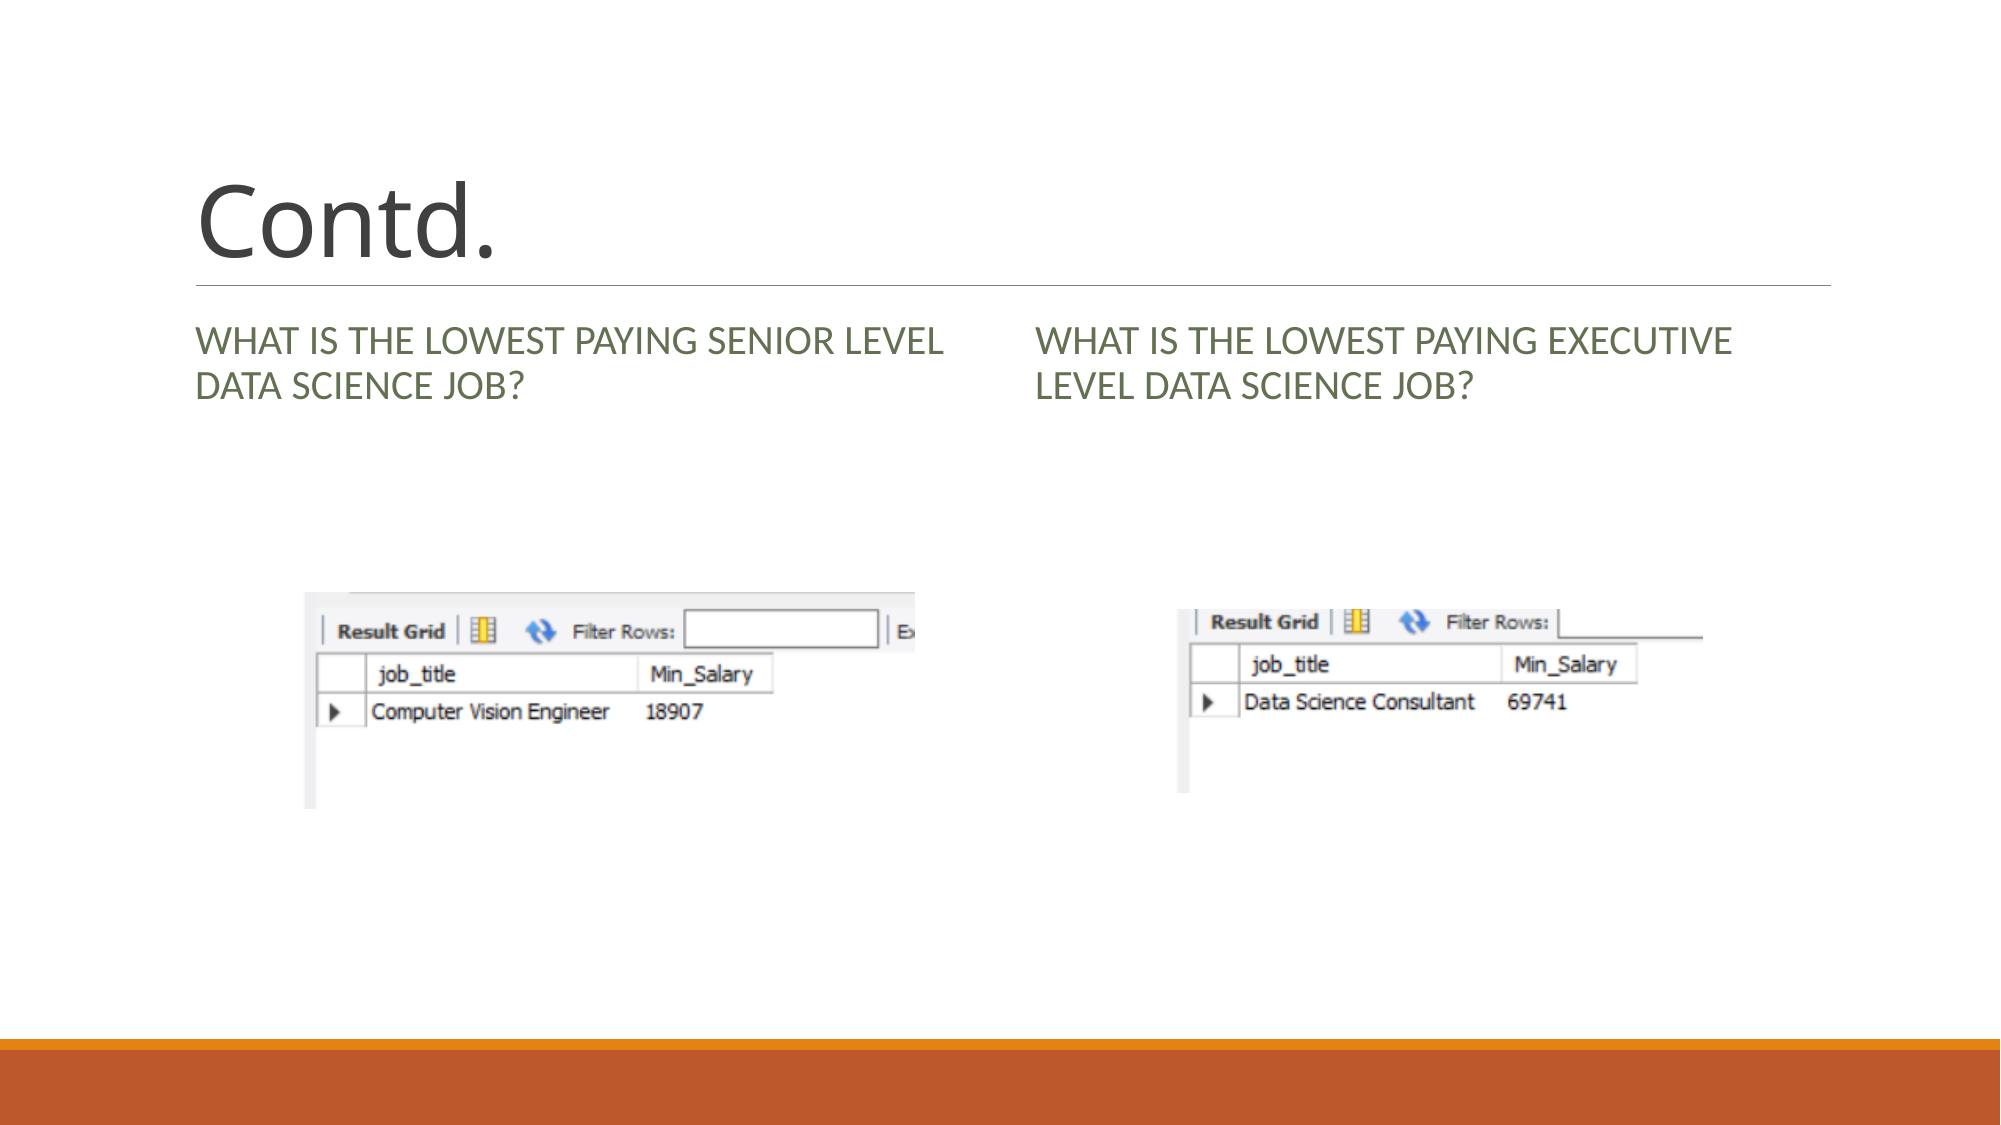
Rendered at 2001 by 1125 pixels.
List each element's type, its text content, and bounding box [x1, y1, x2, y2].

list What is the lowest paying Executive level data science job? [1020, 302, 1830, 424]
title Contd. [180, 47, 1830, 285]
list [254, 592, 916, 810]
list What is the lowest paying Senior level data science job? [180, 302, 990, 424]
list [1147, 608, 1703, 793]
